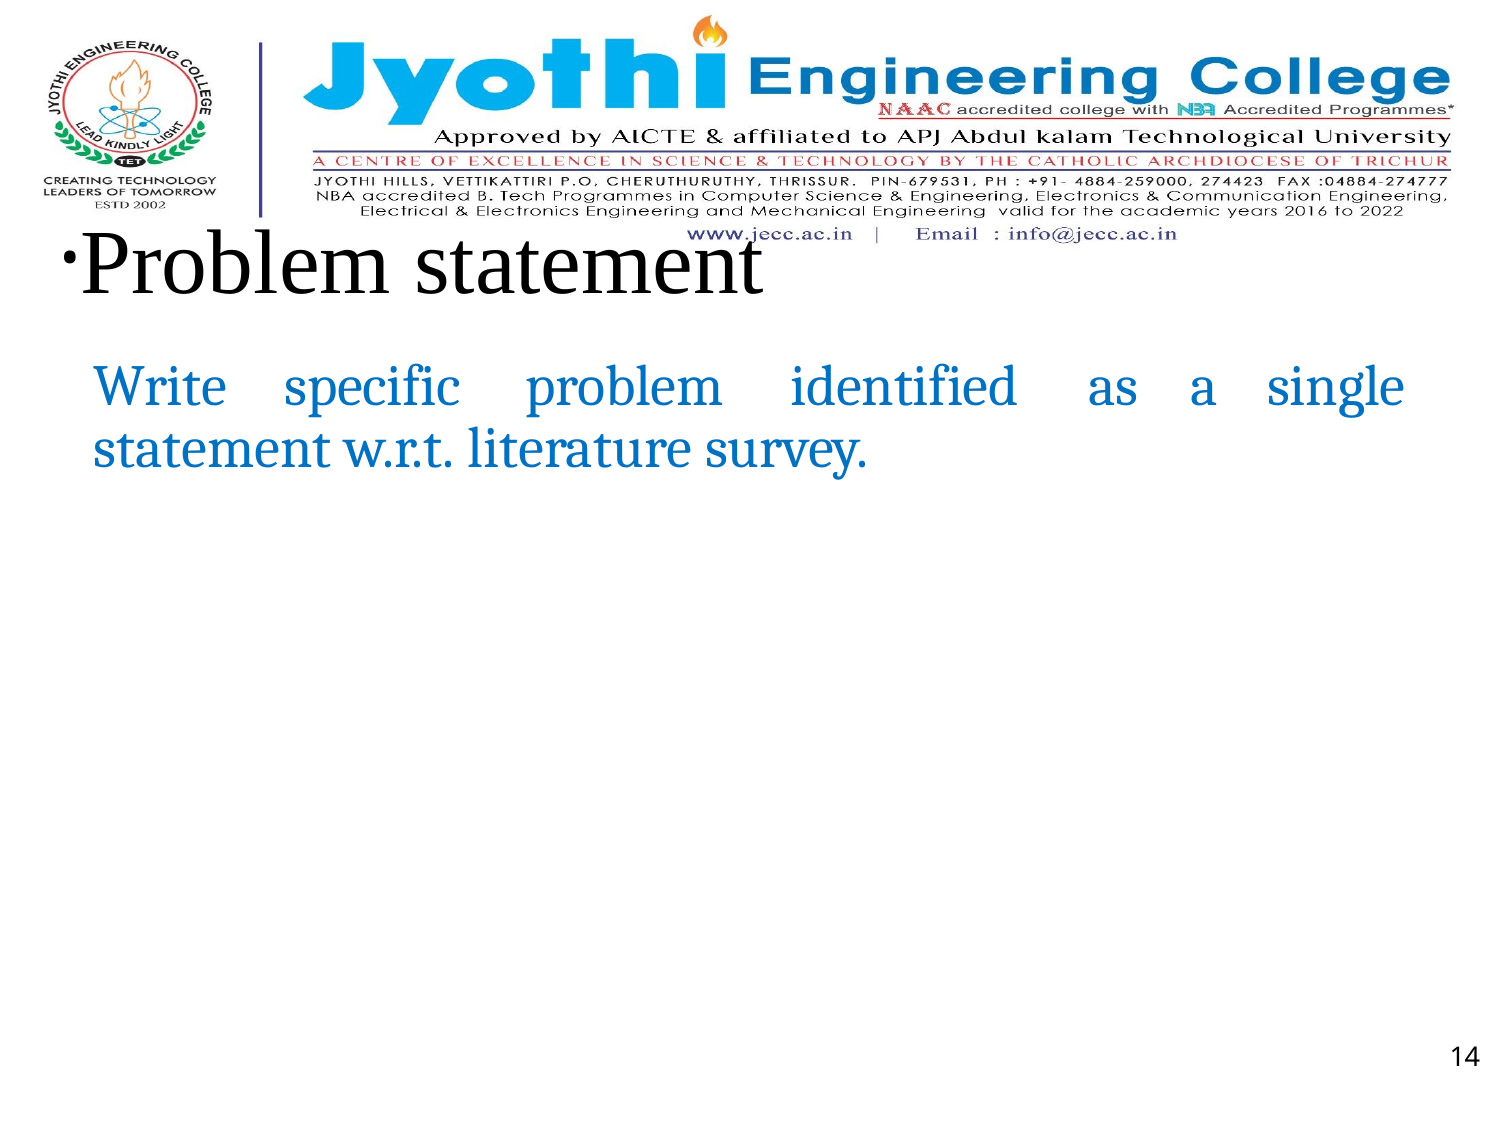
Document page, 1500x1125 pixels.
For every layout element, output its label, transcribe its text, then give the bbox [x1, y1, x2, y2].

picture [43, 10, 1457, 252]
text_box Problem statement [59, 199, 767, 312]
text_box Write specific problem identified as a single statement w.r.t. literature survey. [91, 343, 1421, 480]
slide_number 16 [1447, 1044, 1489, 1125]
